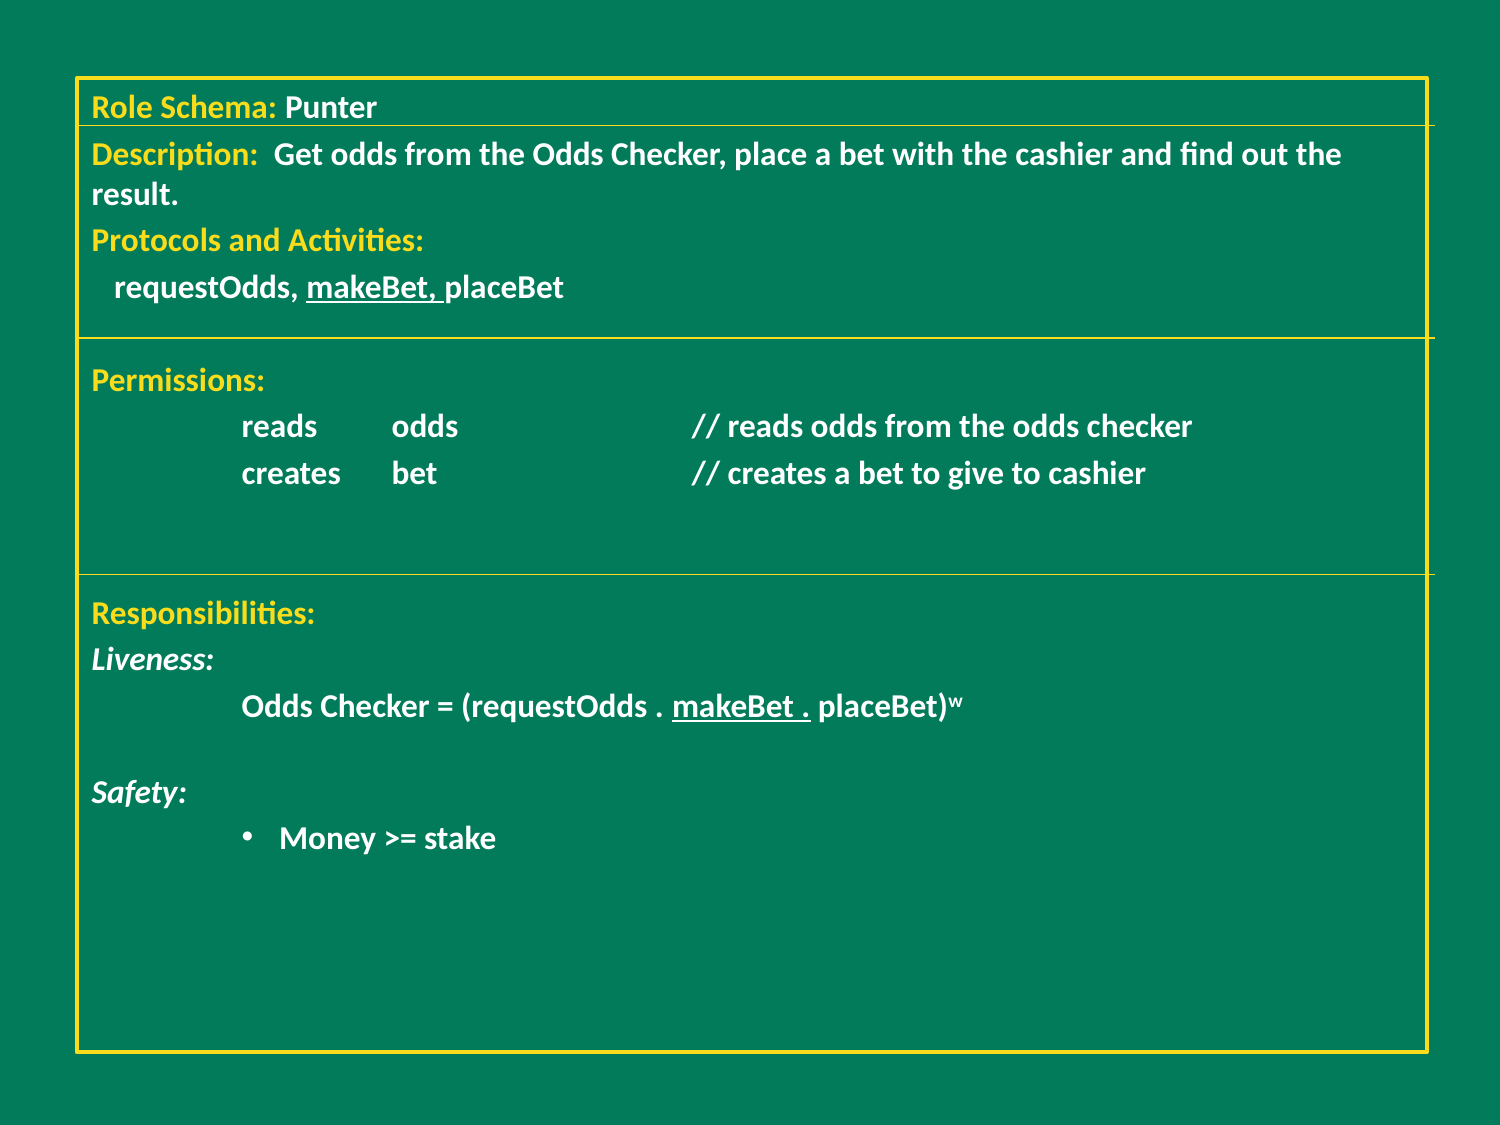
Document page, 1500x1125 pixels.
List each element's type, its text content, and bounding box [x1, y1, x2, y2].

list Role Schema: Punter Description: Get odds from the Odds Checker, place a bet with the cashier and find out the result. Protocols and Activities: requestOdds, makeBet, placeBet Permissions: reads odds // reads odds from the odds checker creates bet // creates a bet to give to cashier Responsibilities: Liveness: Odds Checker = (requestOdds . makeBet . placeBet)w Safety: Money >= stake [75, 343, 1429, 576]
list Role Schema: Punter Description: Get odds from the Odds Checker, place a bet with the cashier and find out the result. Protocols and Activities: requestOdds, makeBet, placeBet Permissions: reads odds // reads odds from the odds checker creates bet // creates a bet to give to cashier Responsibilities: Liveness: Odds Checker = (requestOdds . makeBet . placeBet)w Safety: Money >= stake [75, 130, 1429, 341]
list Role Schema: Punter Description: Get odds from the Odds Checker, place a bet with the cashier and find out the result. Protocols and Activities: requestOdds, makeBet, placeBet Permissions: reads odds // reads odds from the odds checker creates bet // creates a bet to give to cashier Responsibilities: Liveness: Odds Checker = (requestOdds . makeBet . placeBet)w Safety: Money >= stake [75, 578, 1429, 1054]
list Role Schema: Punter Description: Get odds from the Odds Checker, place a bet with the cashier and find out the result. Protocols and Activities: requestOdds, makeBet, placeBet Permissions: reads odds // reads odds from the odds checker creates bet // creates a bet to give to cashier Responsibilities: Liveness: Odds Checker = (requestOdds . makeBet . placeBet)w Safety: Money >= stake [75, 76, 1429, 128]
